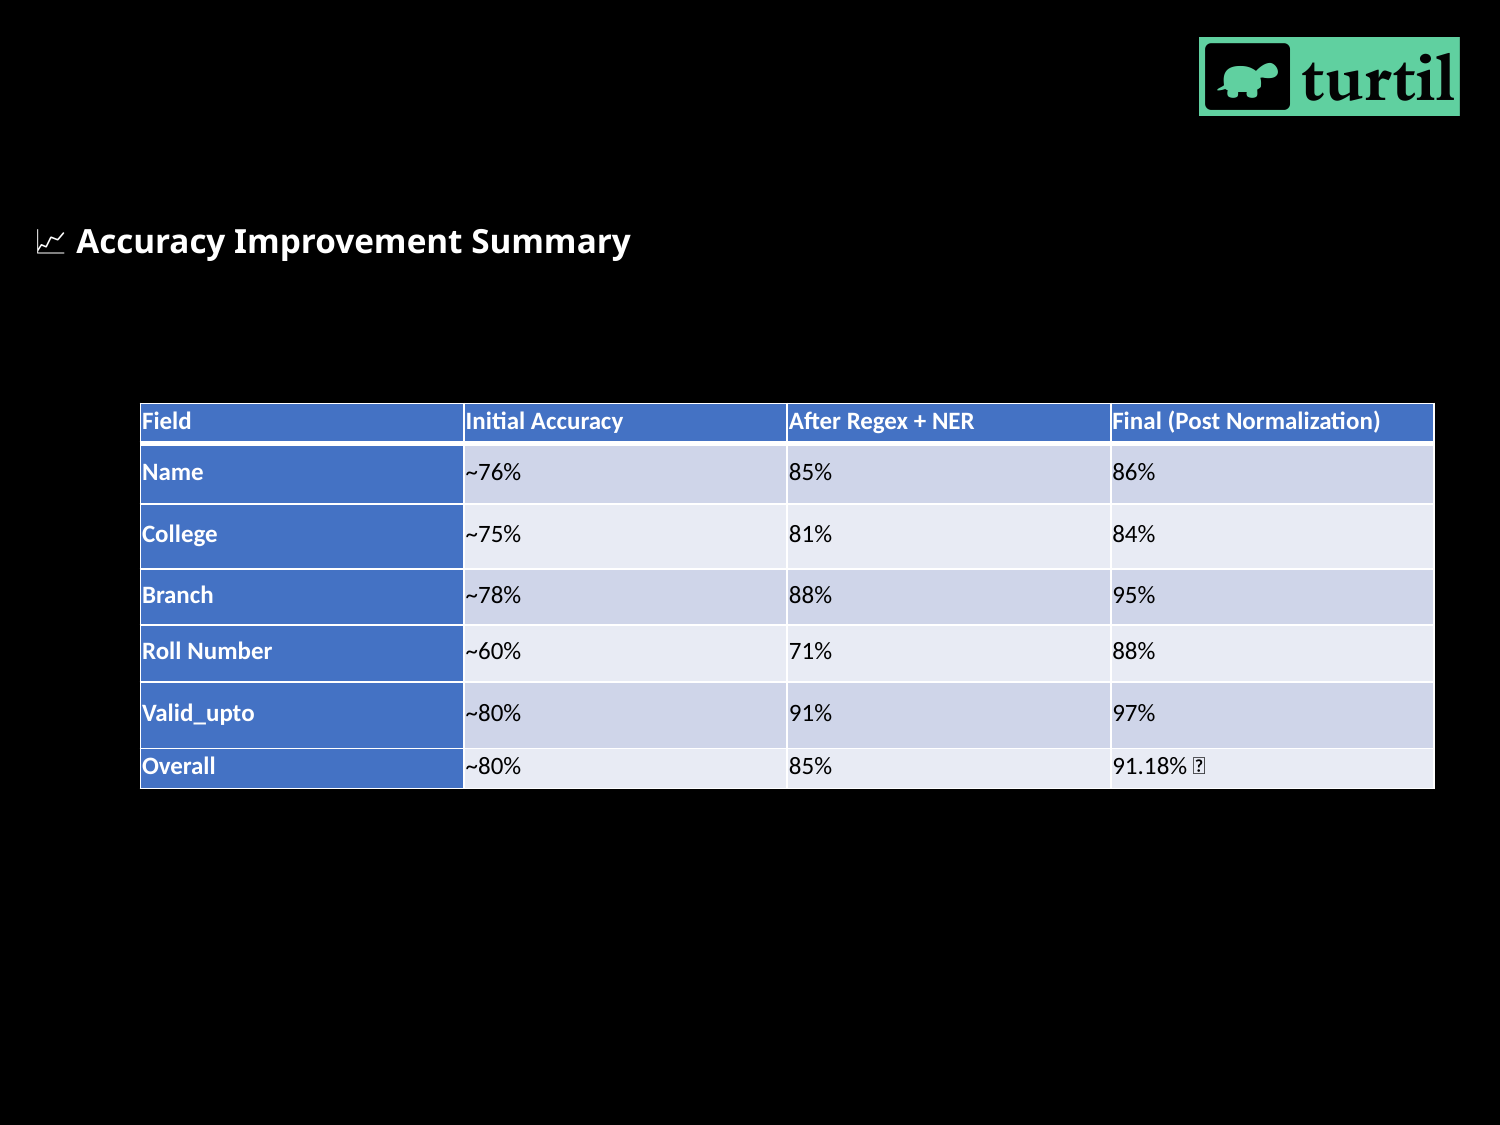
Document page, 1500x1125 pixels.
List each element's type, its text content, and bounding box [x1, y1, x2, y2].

table_cell ~76% [465, 446, 786, 503]
table_cell ~80% [465, 683, 786, 748]
table_cell Roll Number [141, 626, 463, 681]
table_cell 88% [1112, 626, 1433, 681]
table_cell ~80% [465, 749, 786, 788]
table_cell 84% [1112, 505, 1433, 568]
table_cell 88% [788, 570, 1110, 624]
table_header Field [141, 404, 463, 441]
table_cell 86% [1112, 446, 1433, 503]
table_header After Regex + NER [788, 404, 1110, 441]
table_cell 91.18% ✅ [1112, 749, 1433, 788]
table_cell Valid_upto [141, 683, 463, 748]
table_cell 91% [788, 683, 1110, 748]
table_cell ~75% [465, 505, 786, 568]
table_cell Name [141, 446, 463, 503]
table_cell 85% [788, 446, 1110, 503]
table_cell ~60% [465, 626, 786, 681]
table_cell 85% [788, 749, 1110, 788]
table_cell ~78% [465, 570, 786, 624]
table_cell College [141, 505, 463, 568]
picture [1199, 37, 1460, 116]
table_header Final (Post Normalization) [1112, 404, 1433, 441]
table_cell 71% [788, 626, 1110, 681]
table_cell 81% [788, 505, 1110, 568]
table_header Initial Accuracy [465, 404, 786, 441]
table_cell 95% [1112, 570, 1433, 624]
table_cell Branch [141, 570, 463, 624]
text_box 📈 Accuracy Improvement Summary [19, 212, 647, 268]
table_cell Overall [141, 749, 463, 788]
table_cell 97% [1112, 683, 1433, 748]
